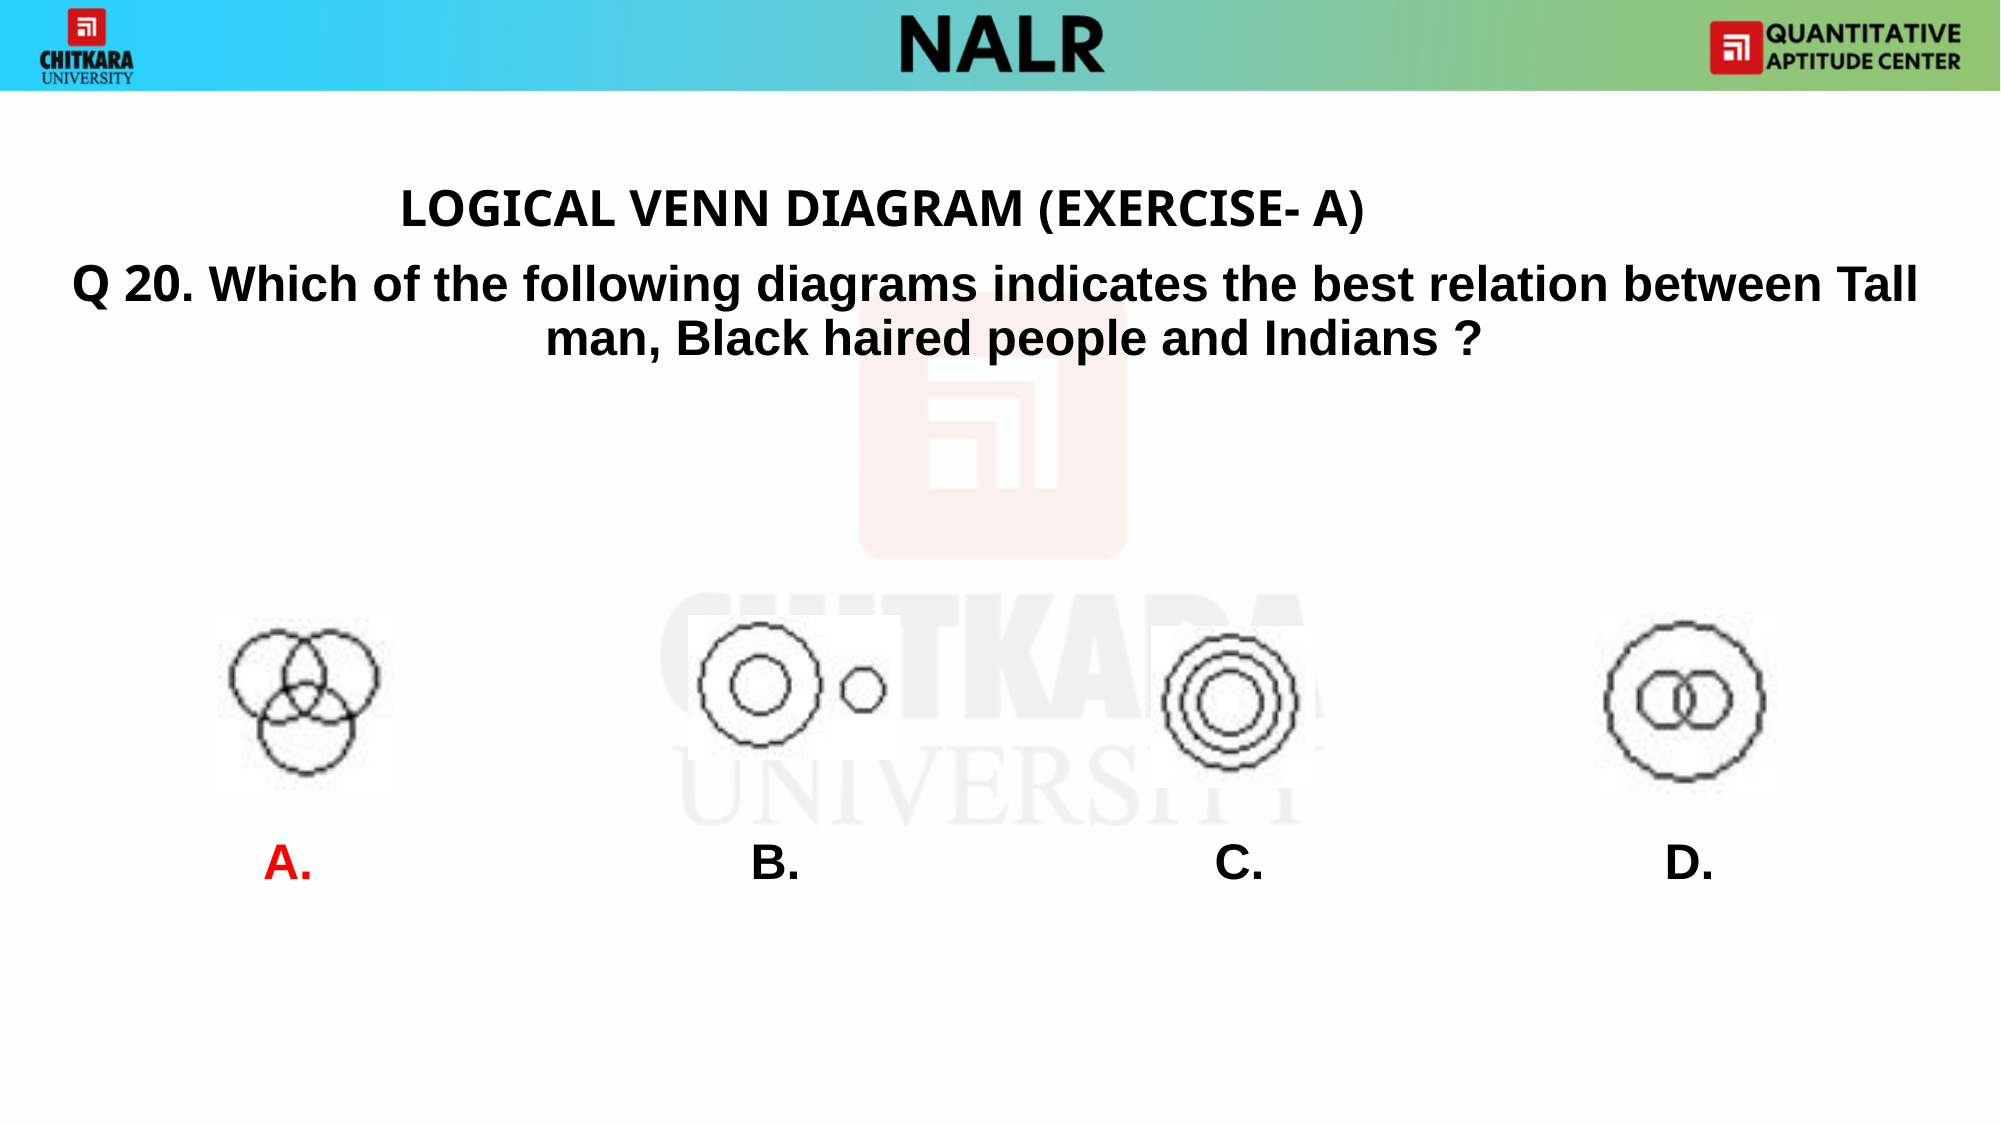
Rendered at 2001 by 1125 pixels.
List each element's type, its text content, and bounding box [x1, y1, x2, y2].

picture [0, 0, 2001, 1125]
list LOGICAL VENN DIAGRAM (EXERCISE- A) Q 20. Which of the following diagrams indicates the best relation between Tall man, Black haired people and Indians ? A. B. C. D. [33, 175, 1959, 1053]
